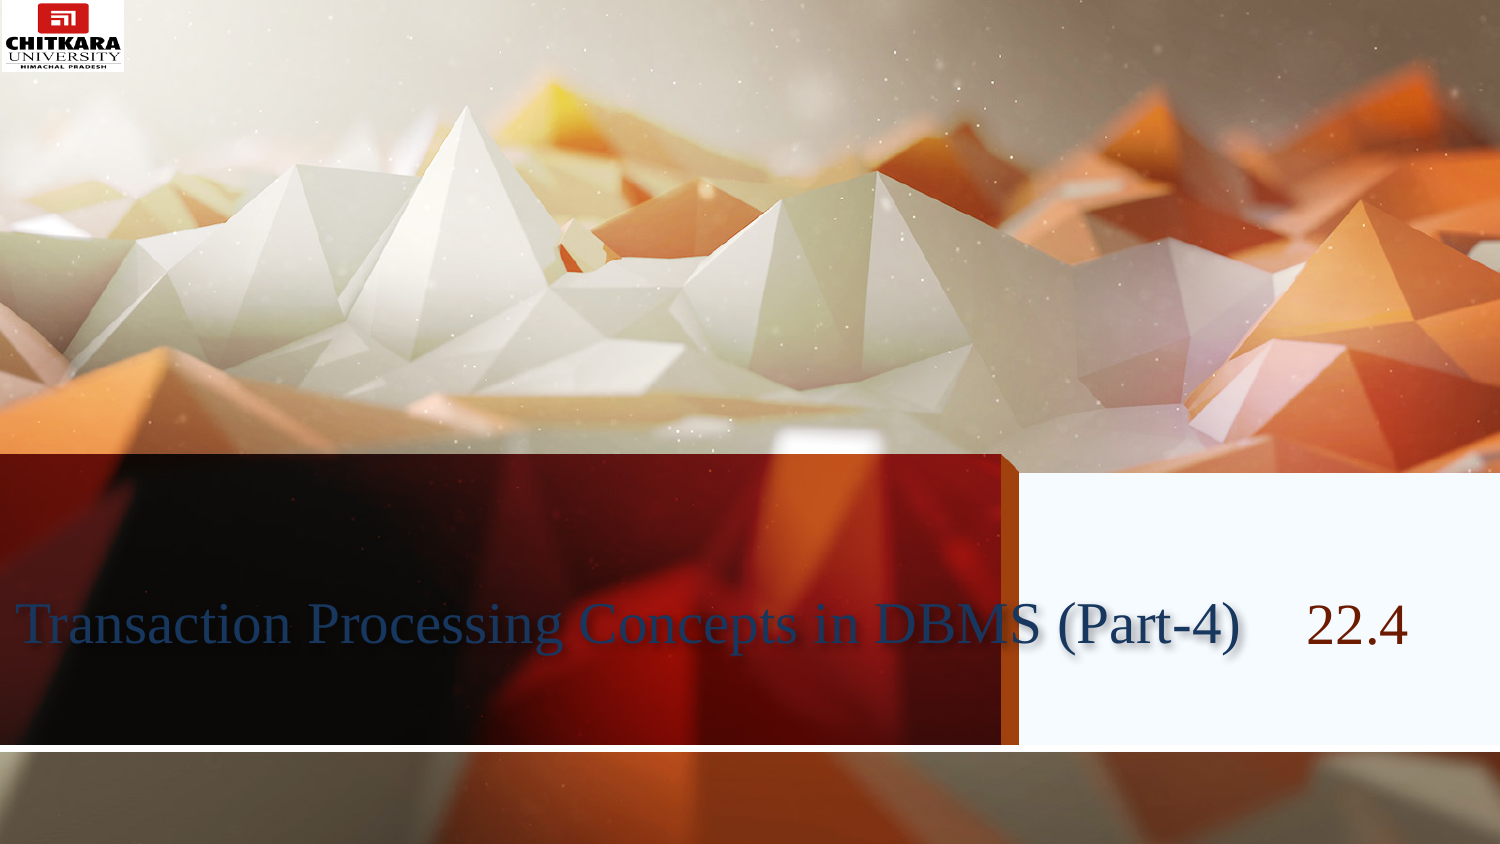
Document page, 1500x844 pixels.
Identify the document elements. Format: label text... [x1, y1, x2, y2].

picture [0, 0, 1500, 844]
title Transaction Processing Concepts in DBMS (Part-4) [0, 471, 1277, 698]
subtitle 22.4 [73, 497, 1424, 723]
